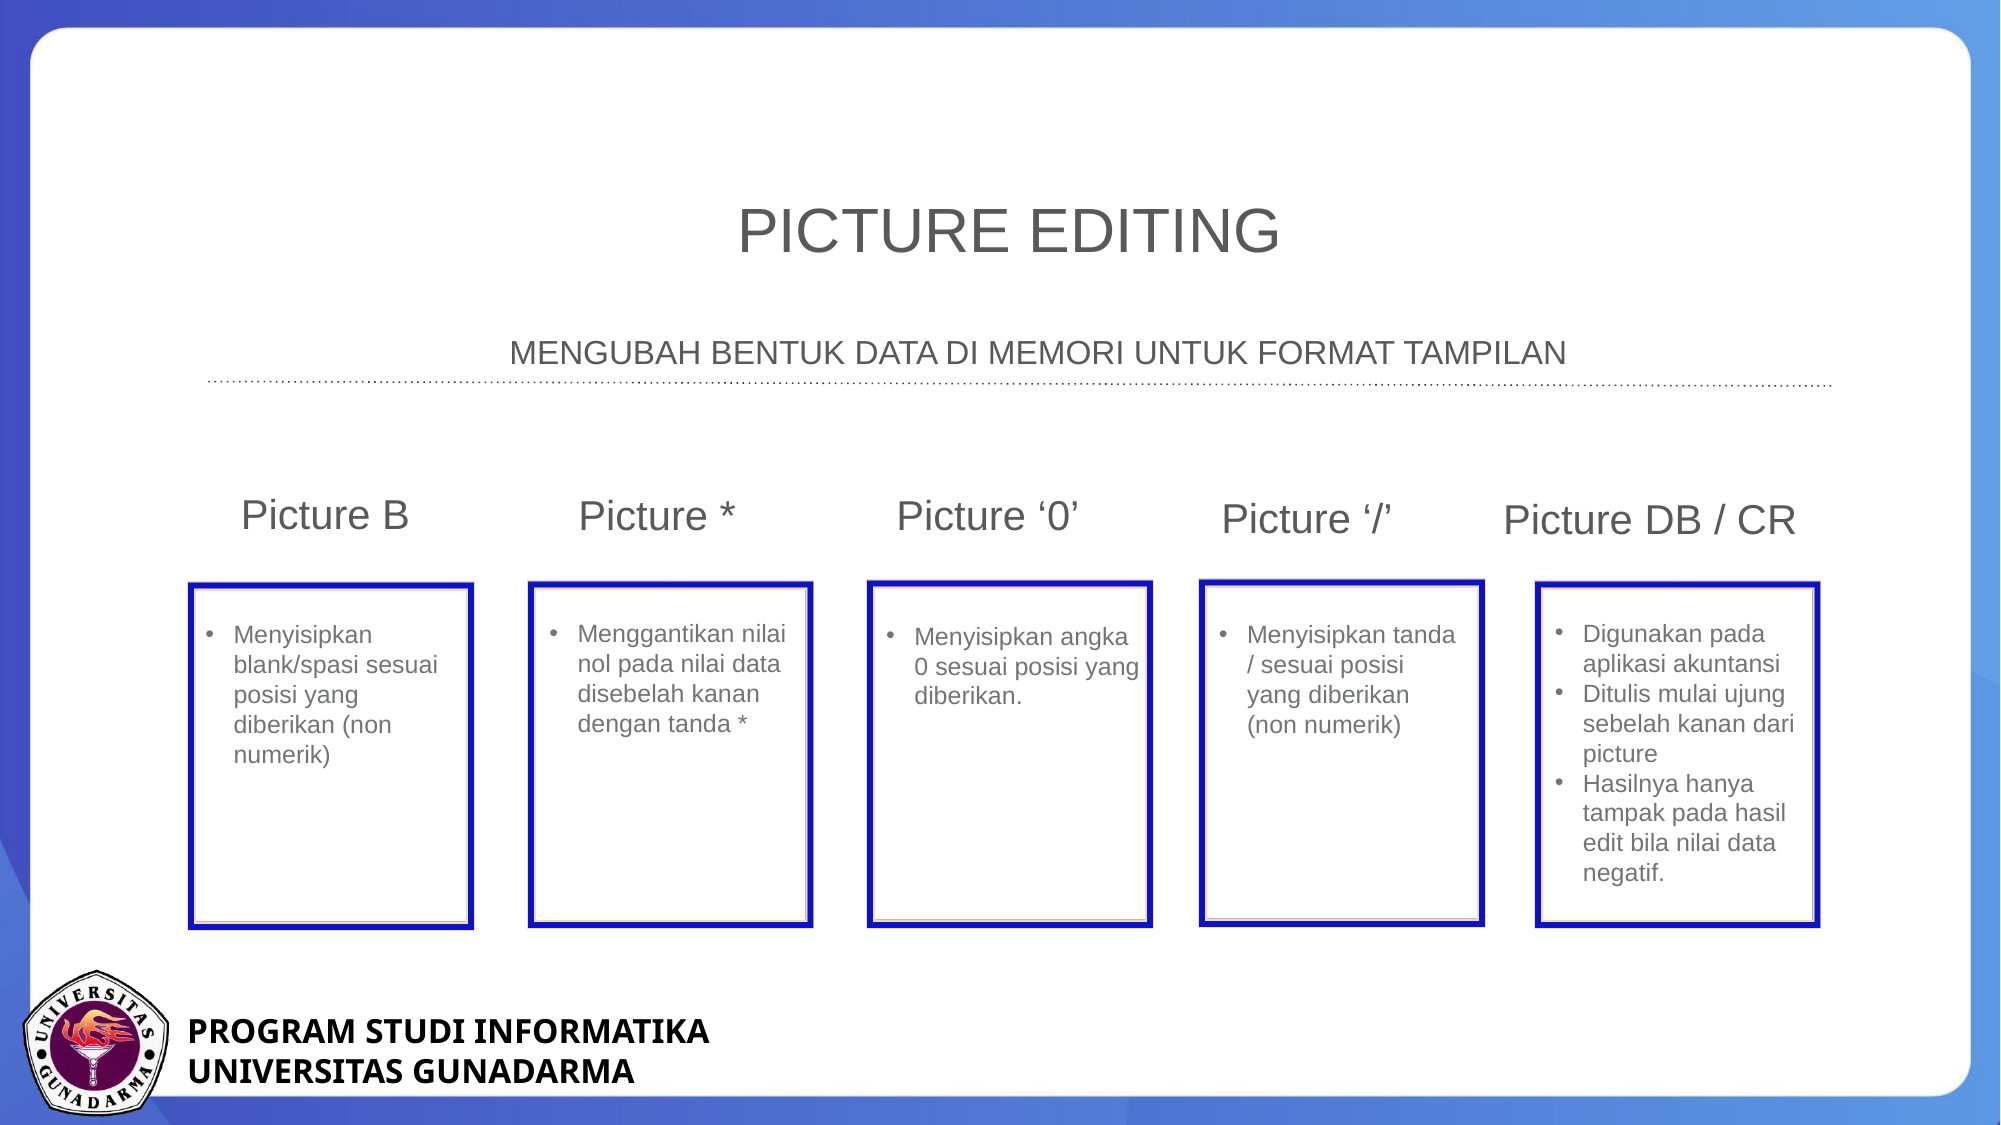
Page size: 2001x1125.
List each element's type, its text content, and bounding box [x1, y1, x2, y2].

text_box Picture ‘/’ [1206, 484, 1458, 550]
text_box Picture * [563, 481, 777, 547]
text_box MENGUBAH BENTUK DATA DI MEMORI UNTUK FORMAT TAMPILAN [267, 323, 1811, 378]
picture [0, 0, 2001, 1125]
text_box PICTURE EDITING [713, 182, 1307, 273]
text_box Picture ‘0’ [881, 481, 1133, 547]
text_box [207, 381, 1832, 387]
text_box Picture DB / CR [1488, 485, 1845, 551]
text_box Picture B [225, 480, 468, 546]
